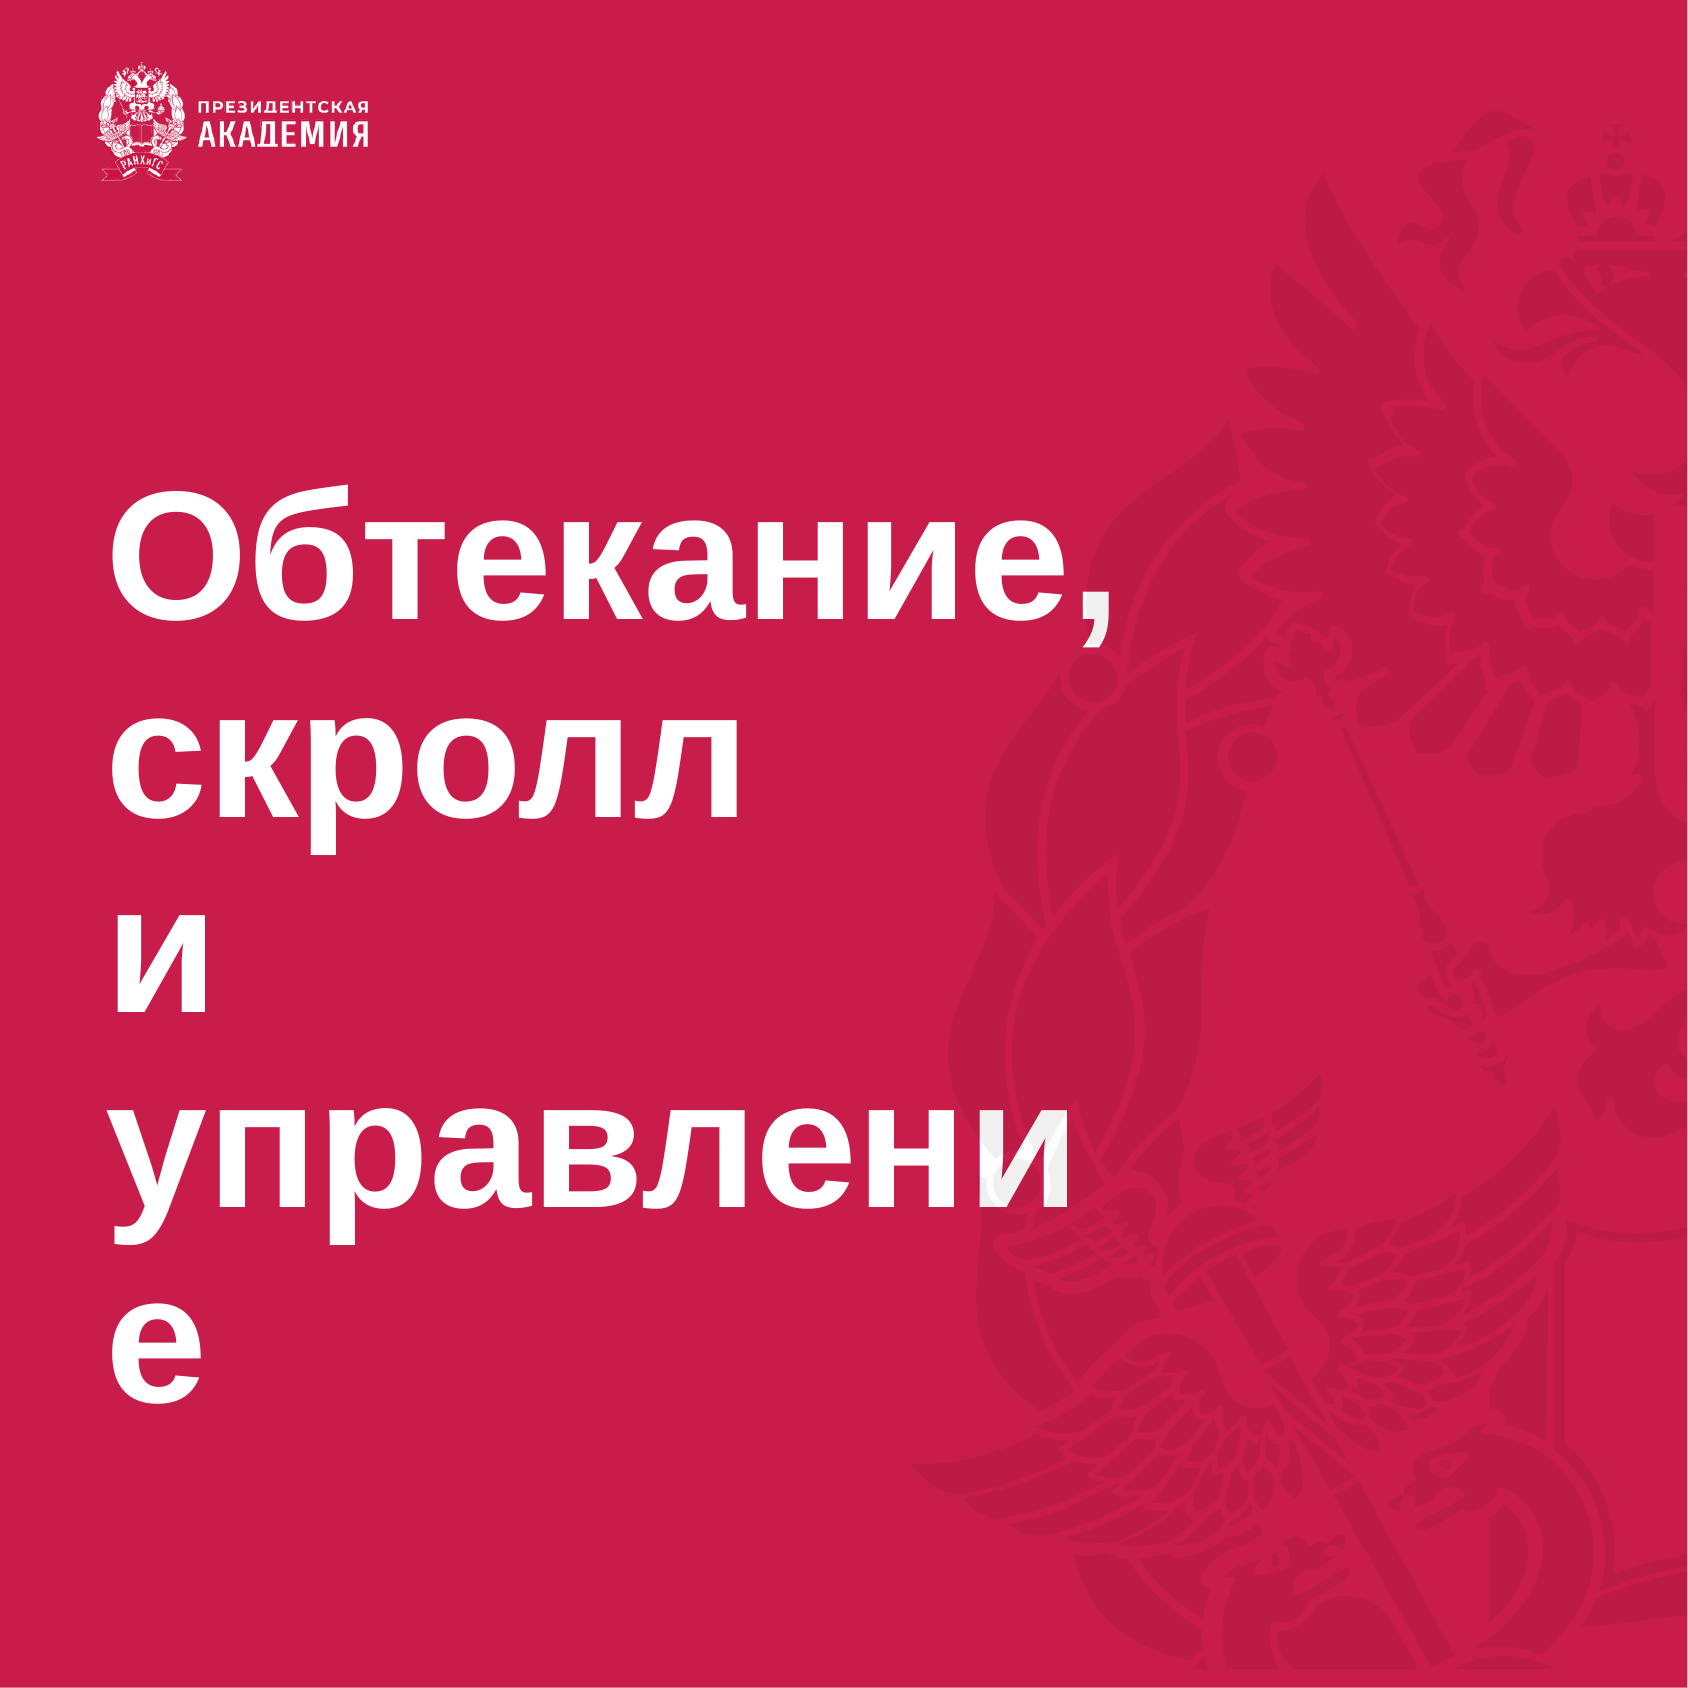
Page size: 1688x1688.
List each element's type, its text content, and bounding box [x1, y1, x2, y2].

text_box [0, 0, 1688, 1688]
title Обтекание, скролл и управление [103, 431, 904, 1440]
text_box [71, 44, 392, 205]
picture [911, 18, 1688, 1669]
